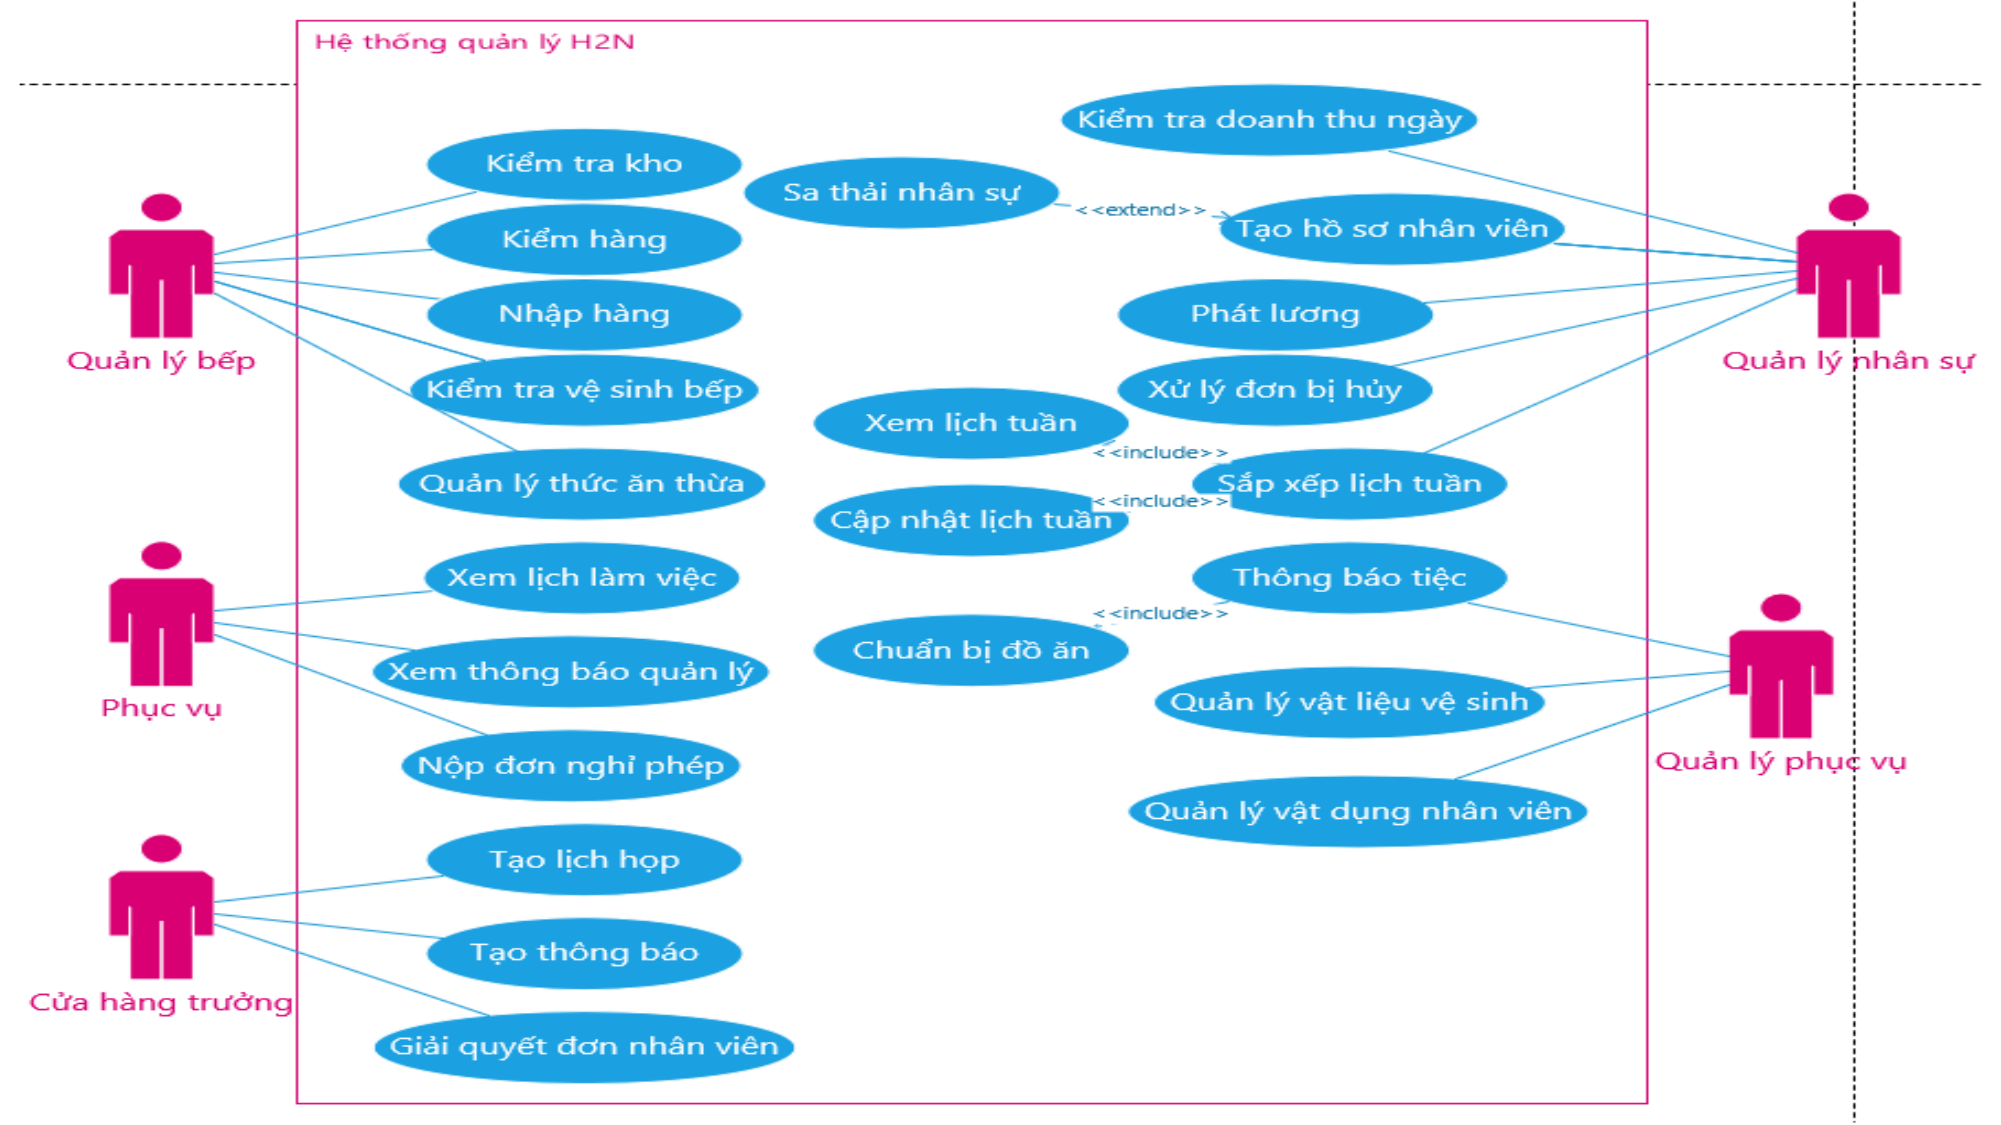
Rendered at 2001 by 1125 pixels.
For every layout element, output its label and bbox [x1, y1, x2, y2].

list [19, 0, 1984, 1125]
